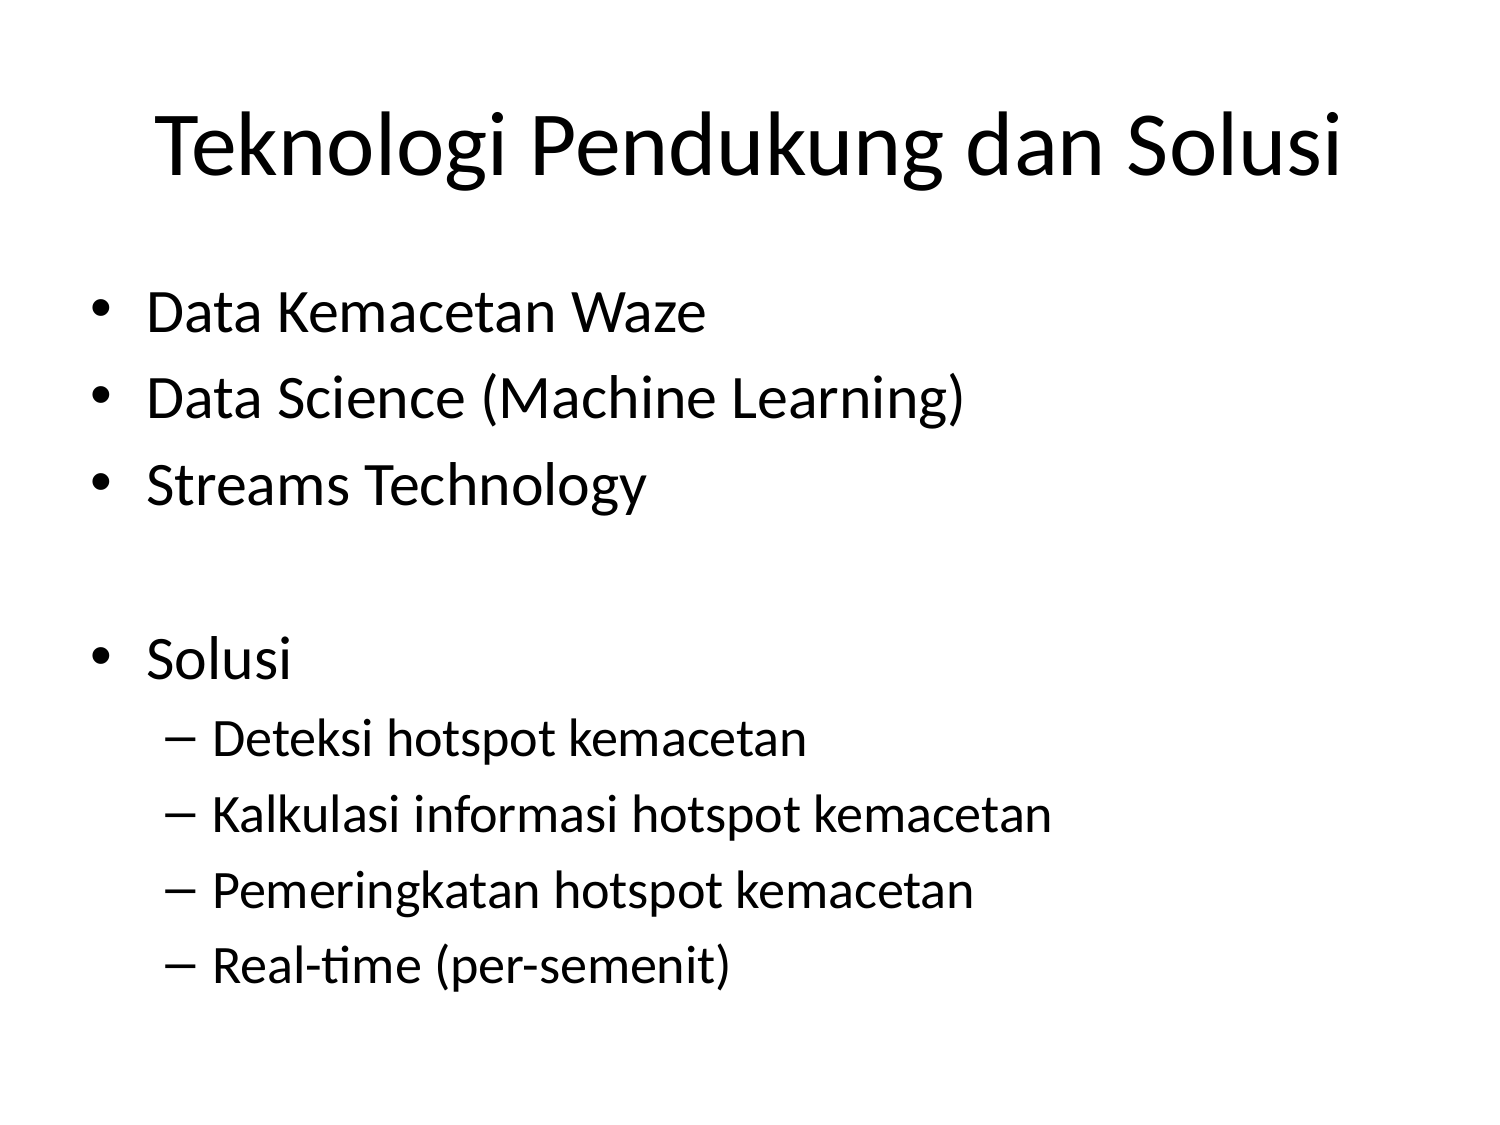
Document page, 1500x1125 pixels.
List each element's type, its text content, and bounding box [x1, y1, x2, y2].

title Teknologi Pendukung dan Solusi [75, 45, 1425, 233]
list Data Kemacetan Waze Data Science (Machine Learning) Streams Technology Solusi Deteksi hotspot kemacetan Kalkulasi informasi hotspot kemacetan Pemeringkatan hotspot kemacetan Real-time (per-semenit) [75, 262, 1425, 1005]
